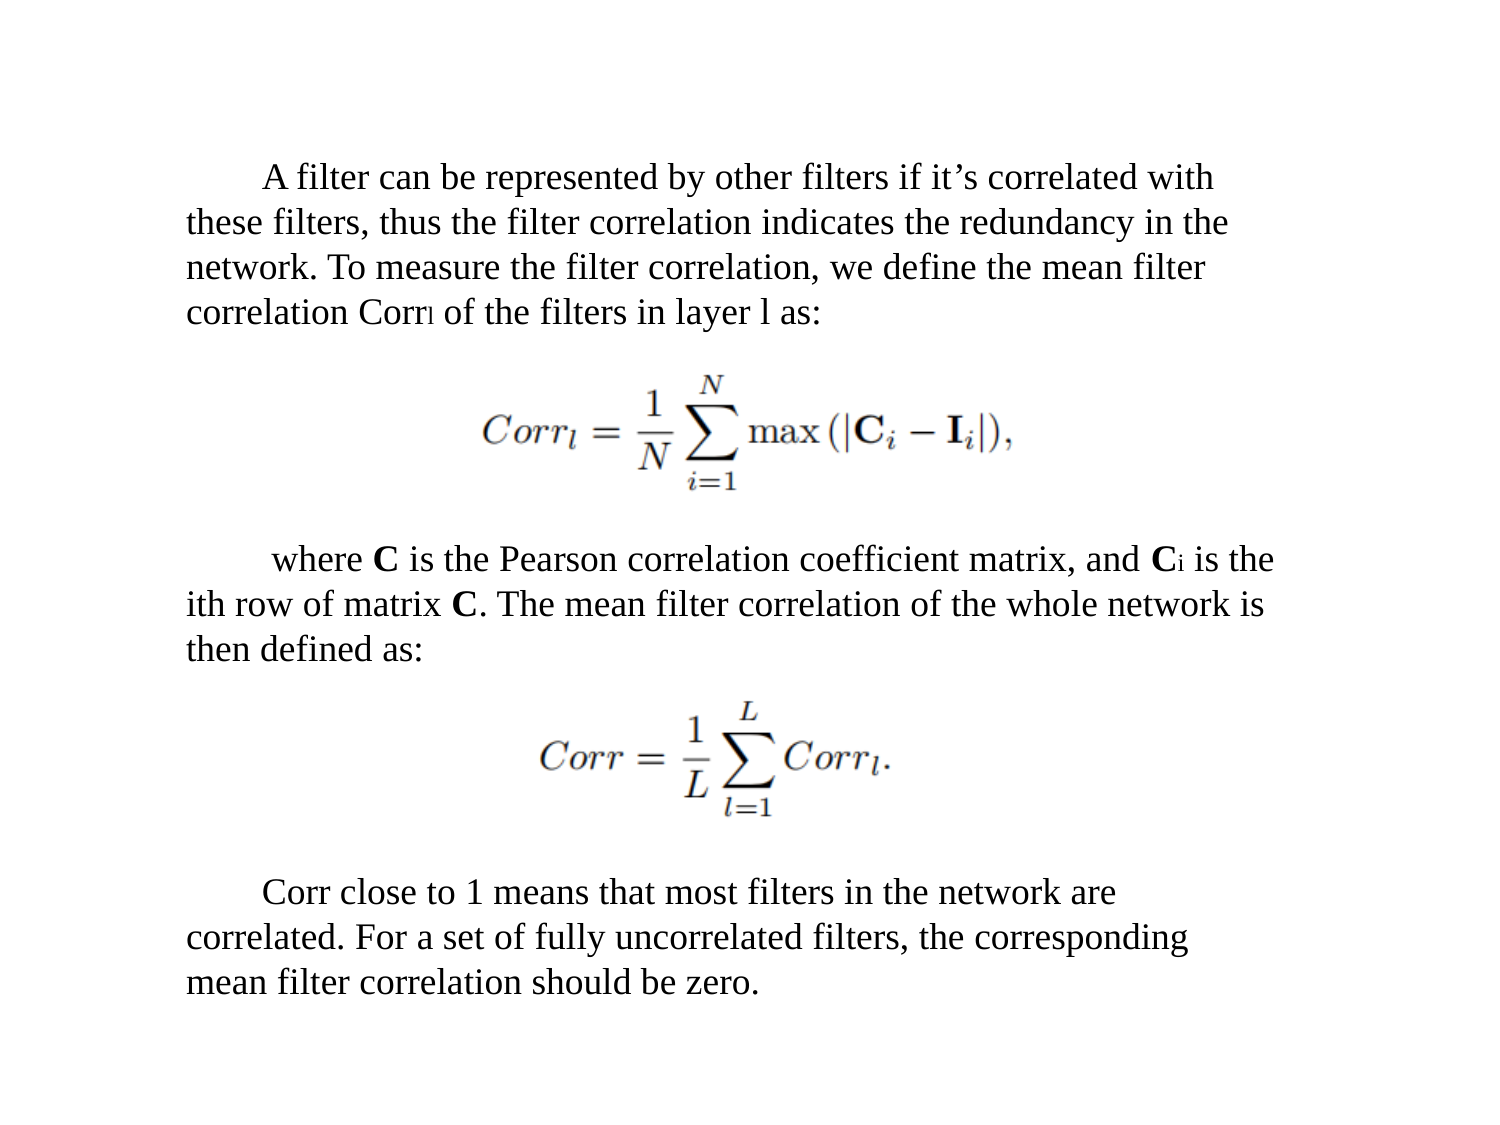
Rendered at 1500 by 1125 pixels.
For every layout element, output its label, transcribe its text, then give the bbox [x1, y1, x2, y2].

picture [525, 692, 899, 826]
text_box A filter can be represented by other filters if it’s correlated with these filters, thus the filter correlation indicates the redundancy in the network. To measure the filter correlation, we define the mean filter correlation Corrl of the filters in layer l as: [171, 144, 1294, 340]
text_box Corr close to 1 means that most filters in the network are correlated. For a set of fully uncorrelated filters, the corresponding mean filter correlation should be zero. [171, 859, 1294, 1010]
picture [474, 358, 1025, 506]
text_box where C is the Pearson correlation coefficient matrix, and Ci is the ith row of matrix C. The mean filter correlation of the whole network is then defined as: [171, 527, 1294, 677]
